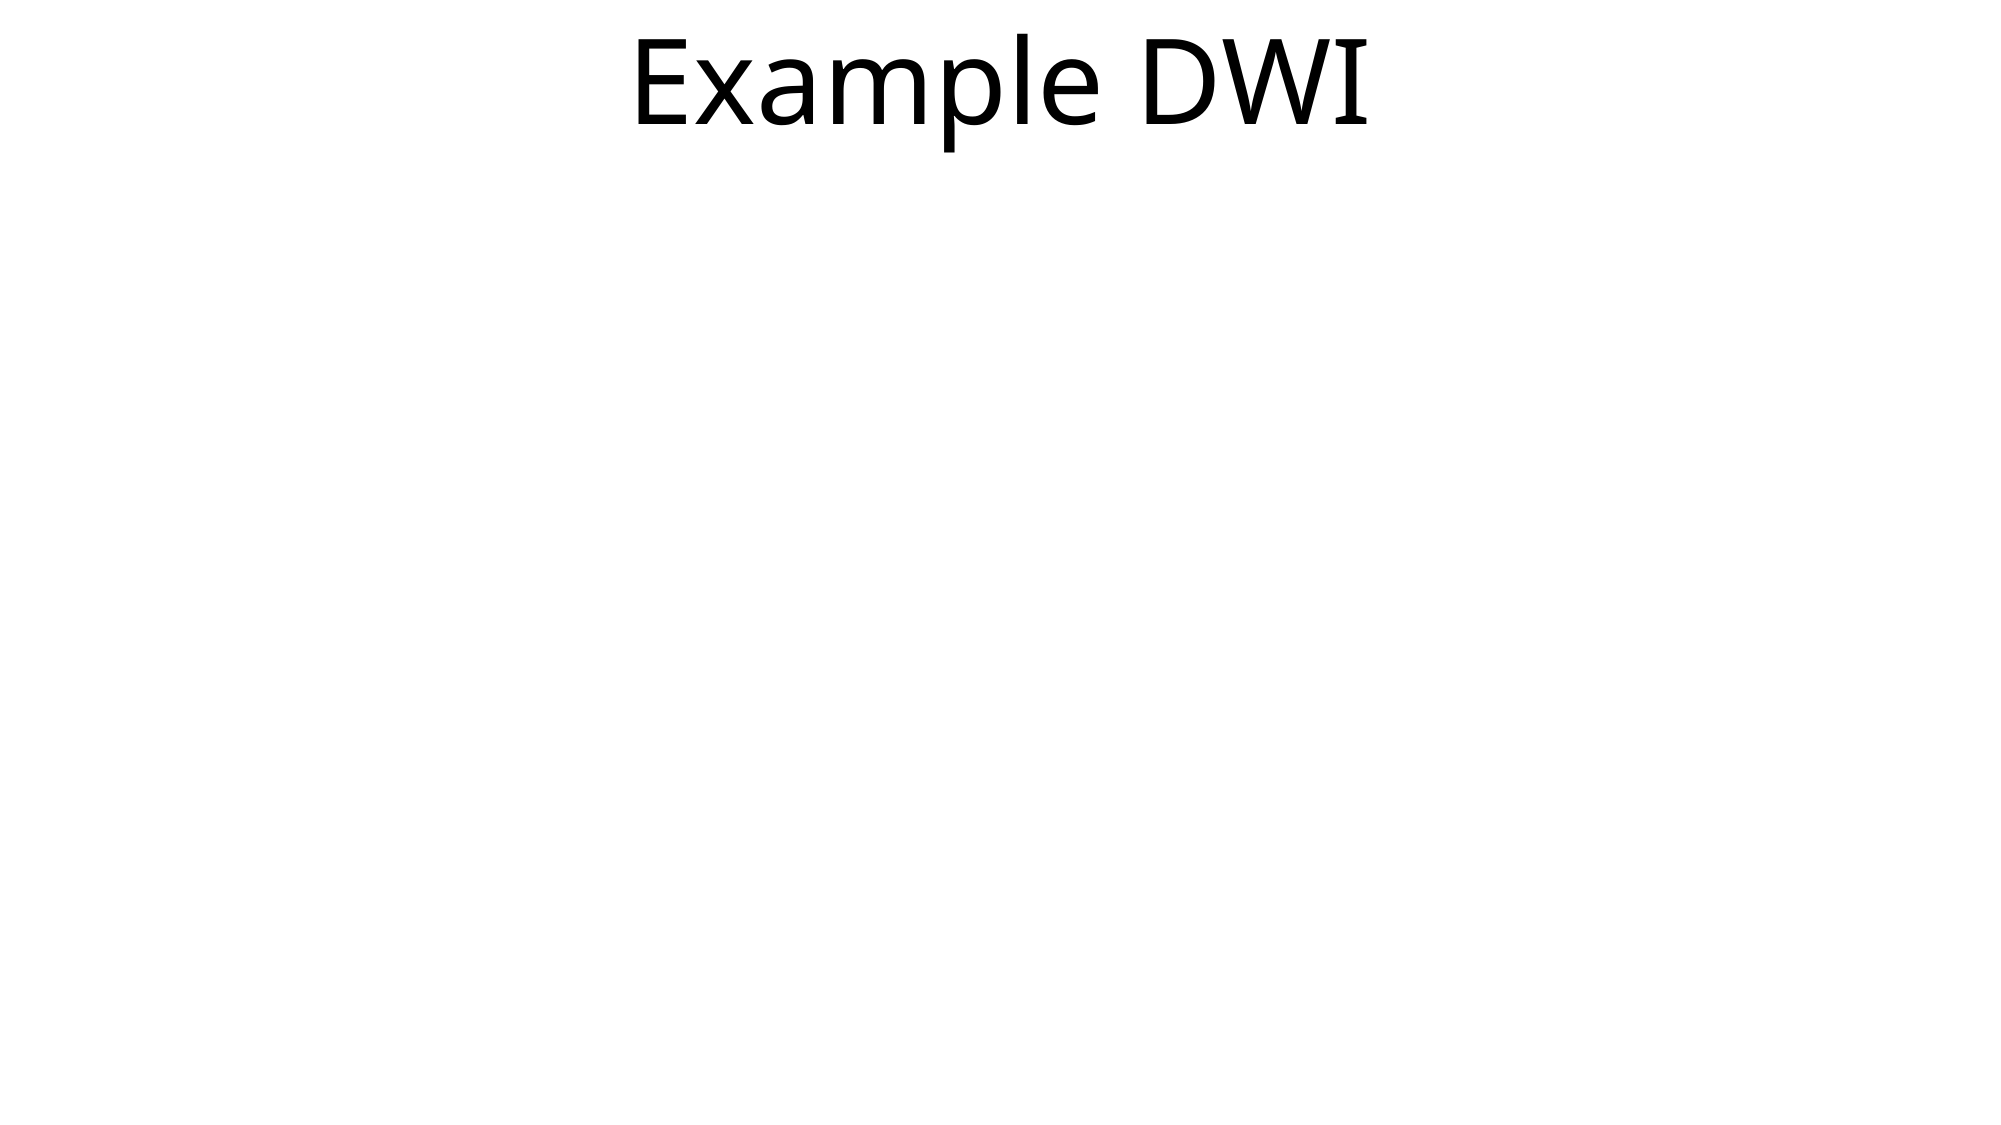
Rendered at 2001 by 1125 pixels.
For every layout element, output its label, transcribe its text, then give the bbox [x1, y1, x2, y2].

title Example DWI [249, 13, 1750, 158]
